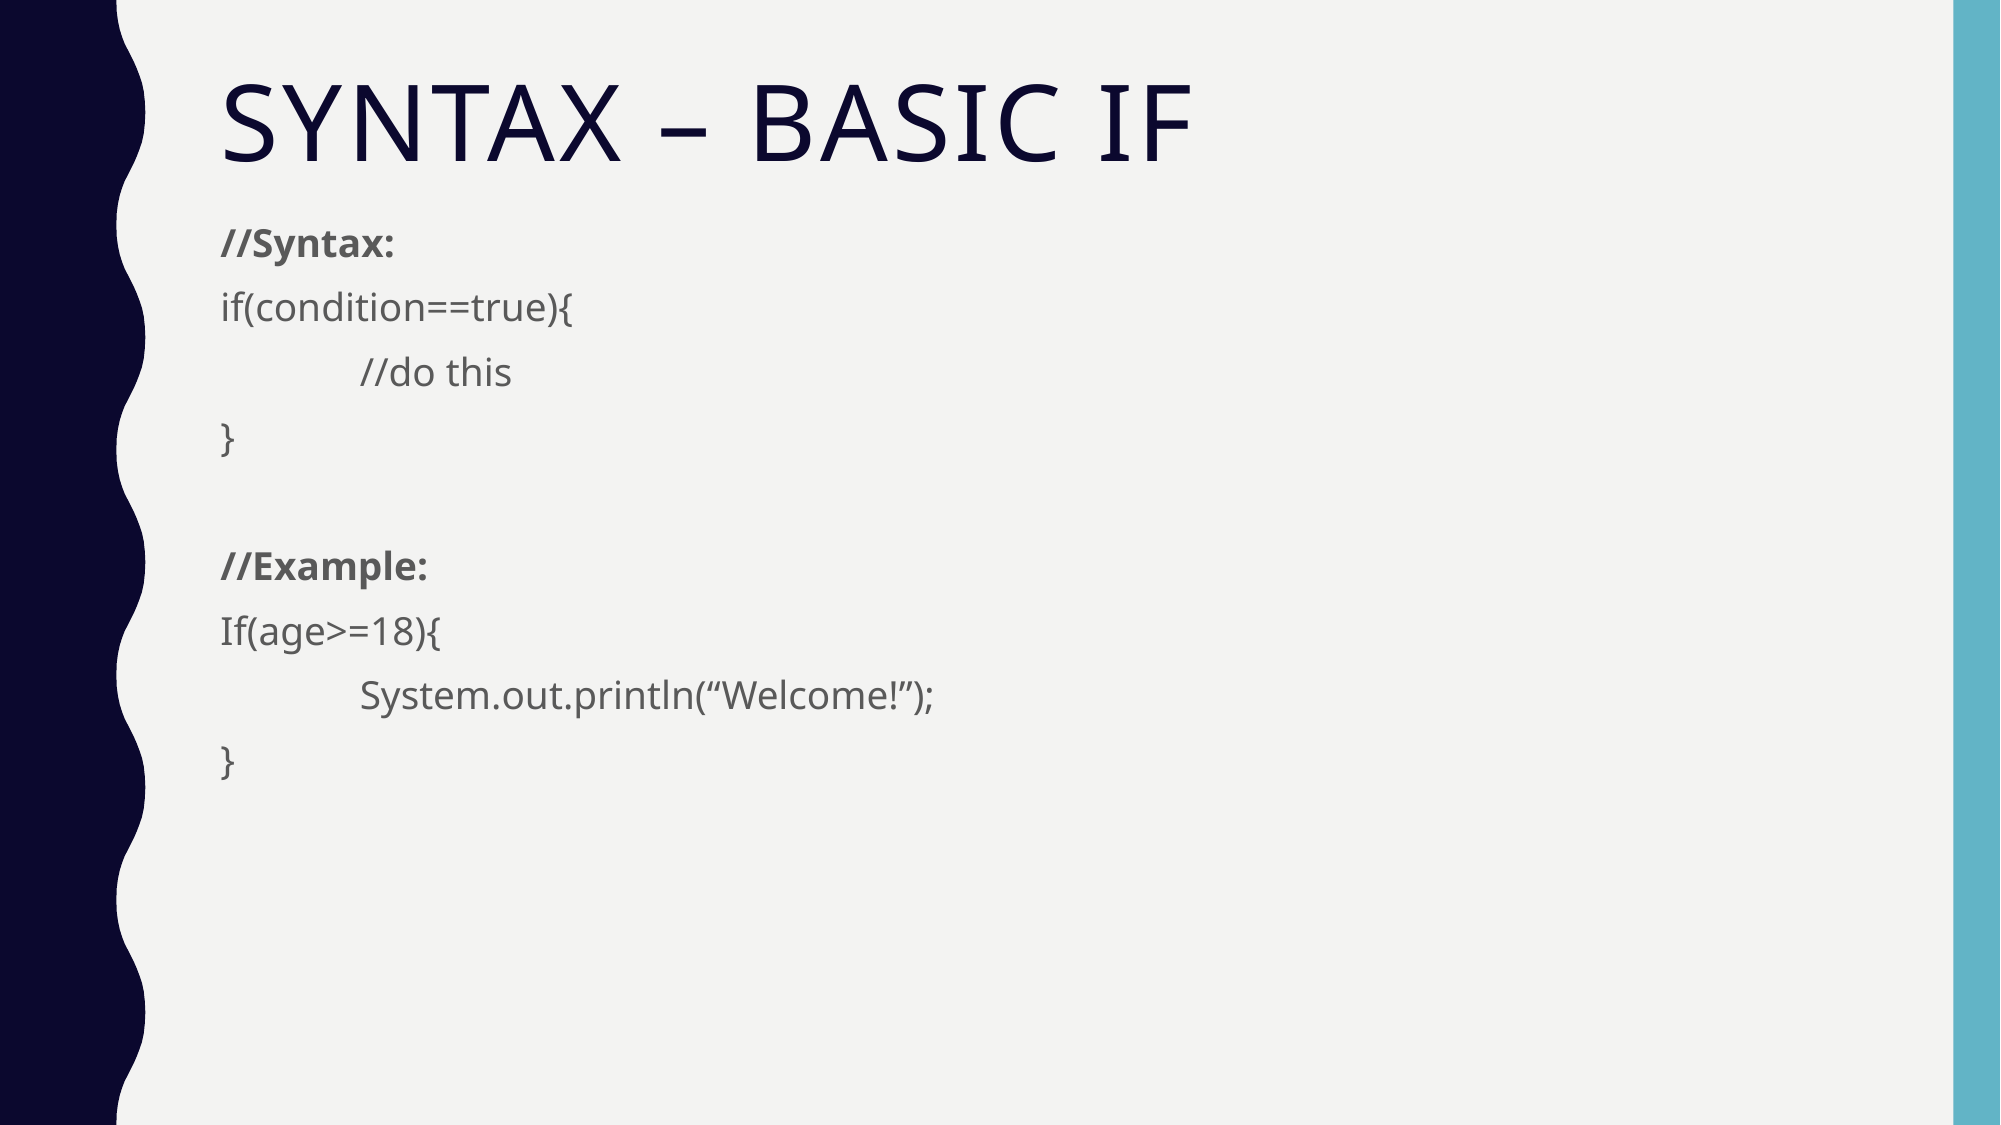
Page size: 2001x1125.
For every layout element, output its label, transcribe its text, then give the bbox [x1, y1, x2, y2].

title Syntax – basic if [205, 62, 1875, 206]
list //Syntax: if(condition==true){ //do this } //Example: If(age>=18){ System.out.println(“Welcome!”); } [205, 206, 1875, 796]
